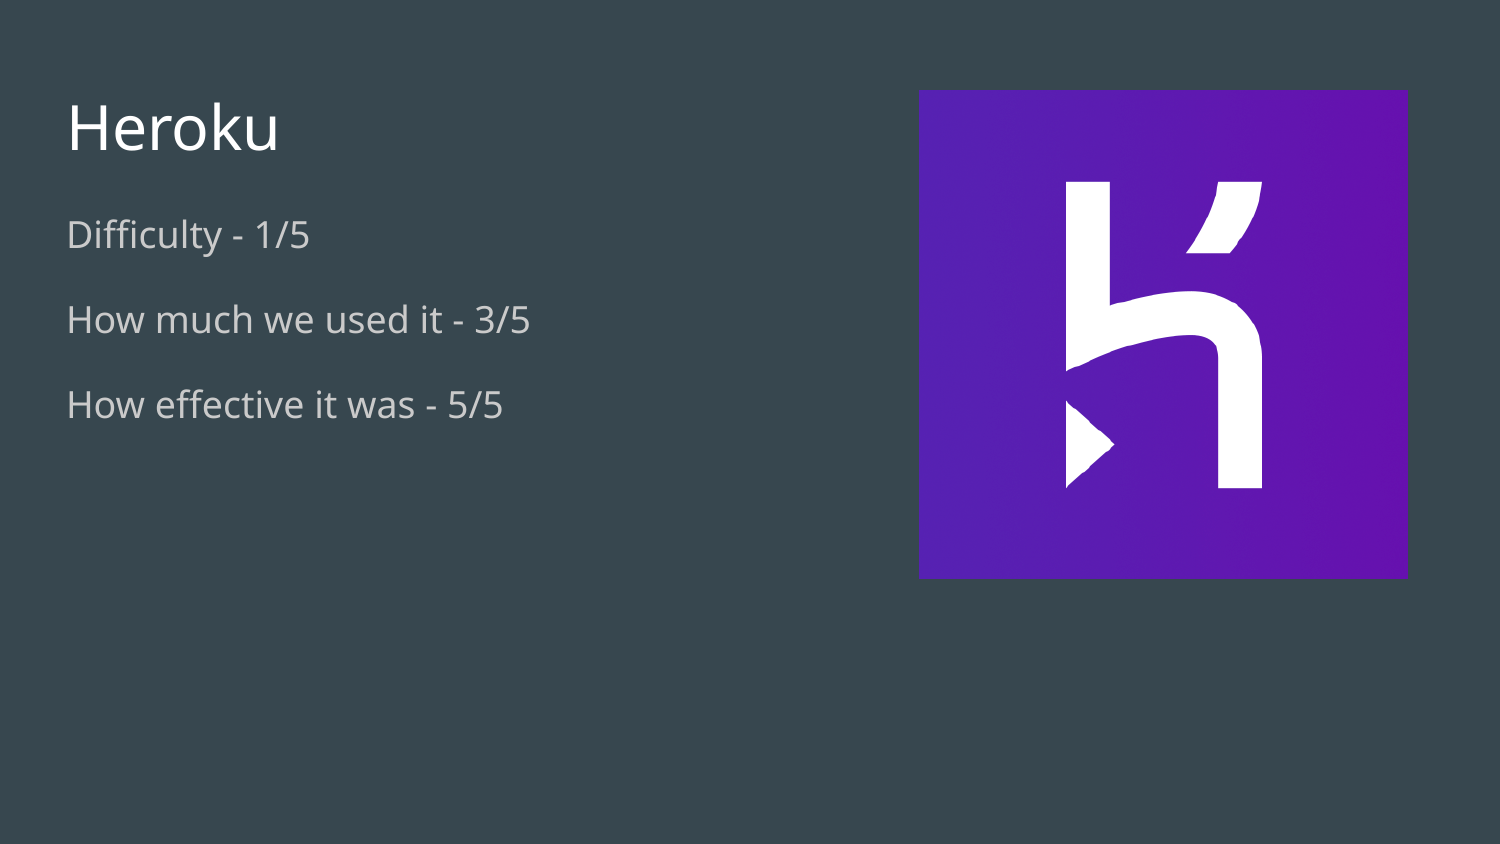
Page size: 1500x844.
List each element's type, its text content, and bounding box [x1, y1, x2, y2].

list Difficulty - 1/5 How much we used it - 3/5 How effective it was - 5/5 [51, 189, 1449, 750]
title Heroku [51, 72, 1449, 167]
picture [919, 89, 1408, 579]
